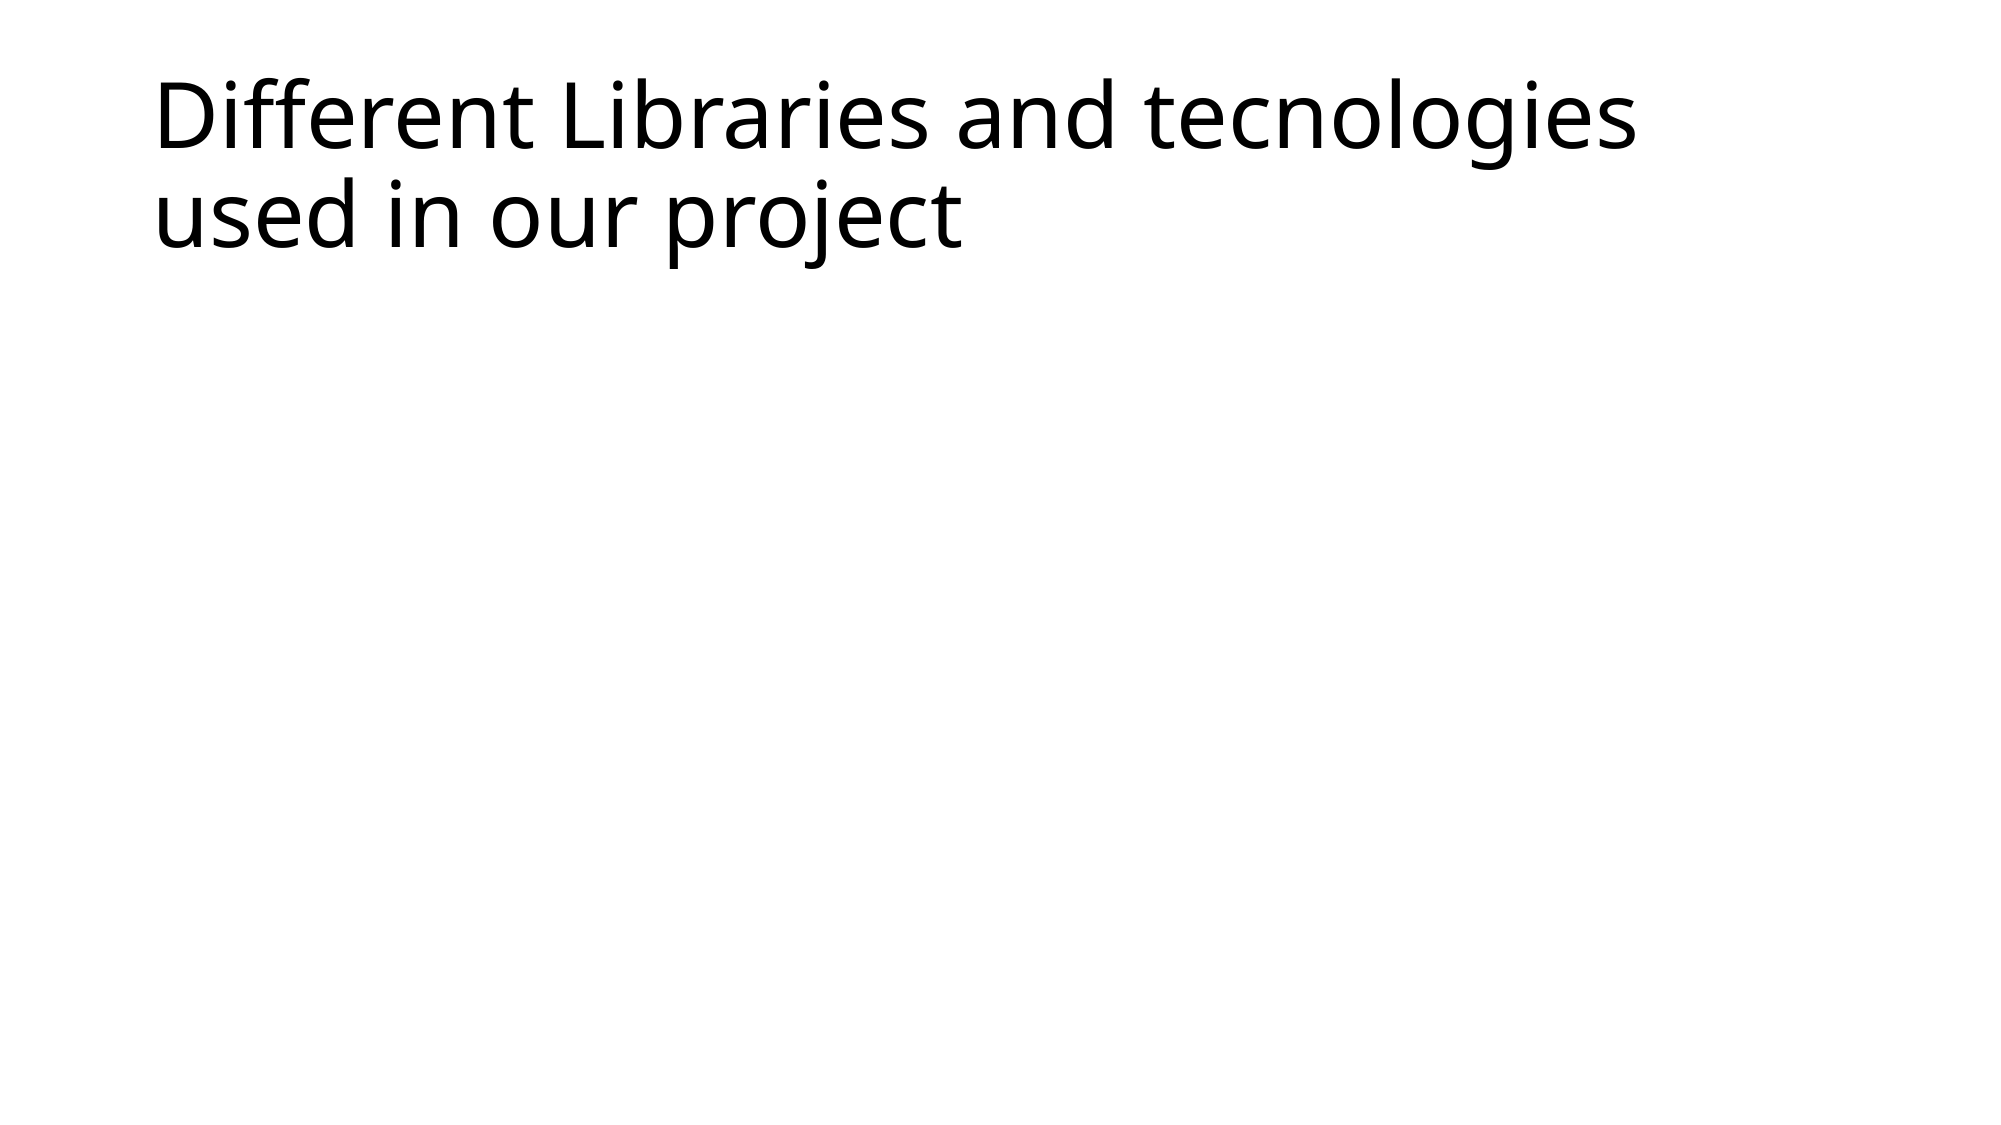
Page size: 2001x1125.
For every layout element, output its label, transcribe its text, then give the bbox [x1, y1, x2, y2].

title Different Libraries and tecnologies used in our project [137, 59, 1863, 278]
